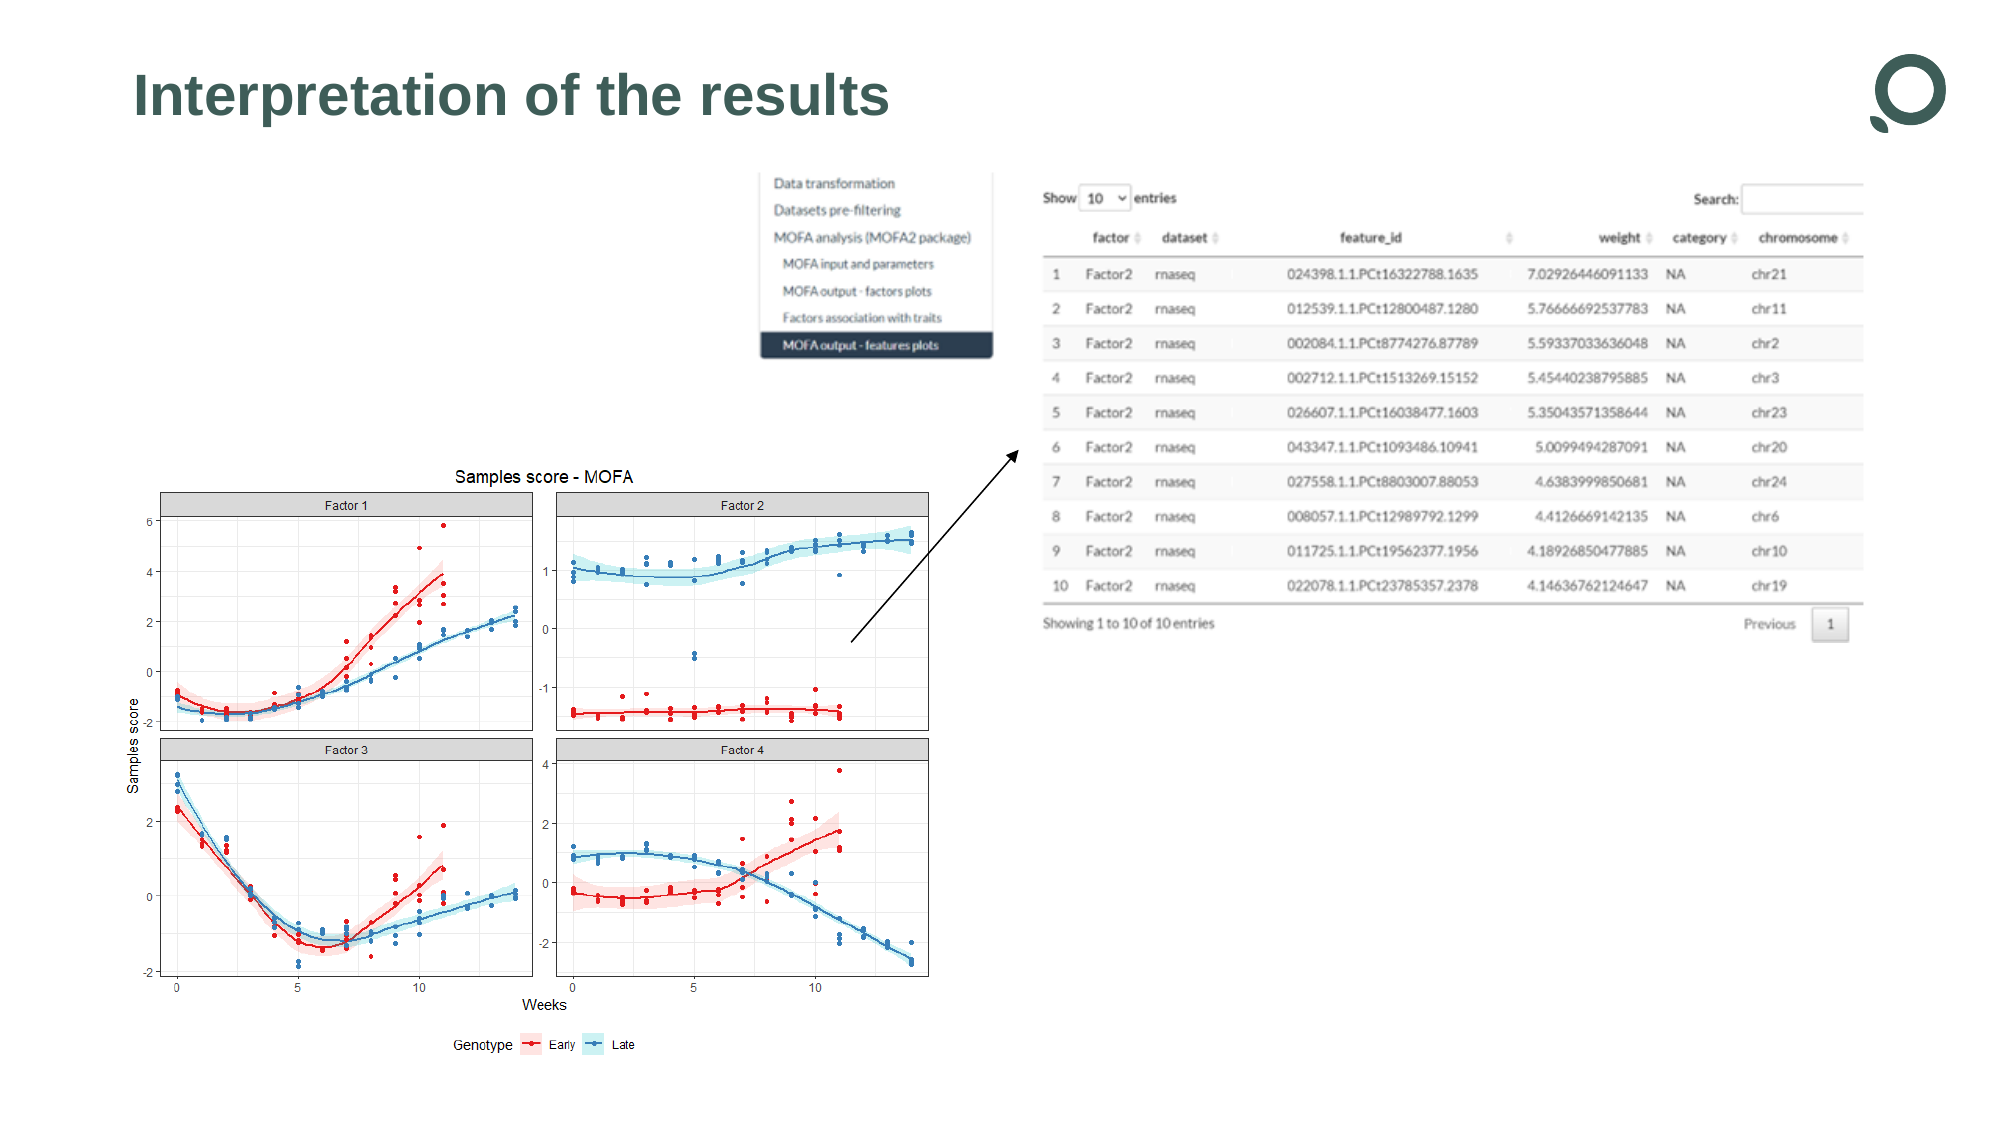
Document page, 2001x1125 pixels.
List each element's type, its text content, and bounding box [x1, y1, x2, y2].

picture [117, 154, 1895, 1069]
title Interpretation of the results [117, 0, 1816, 185]
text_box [850, 449, 1019, 643]
picture [1870, 54, 1946, 133]
